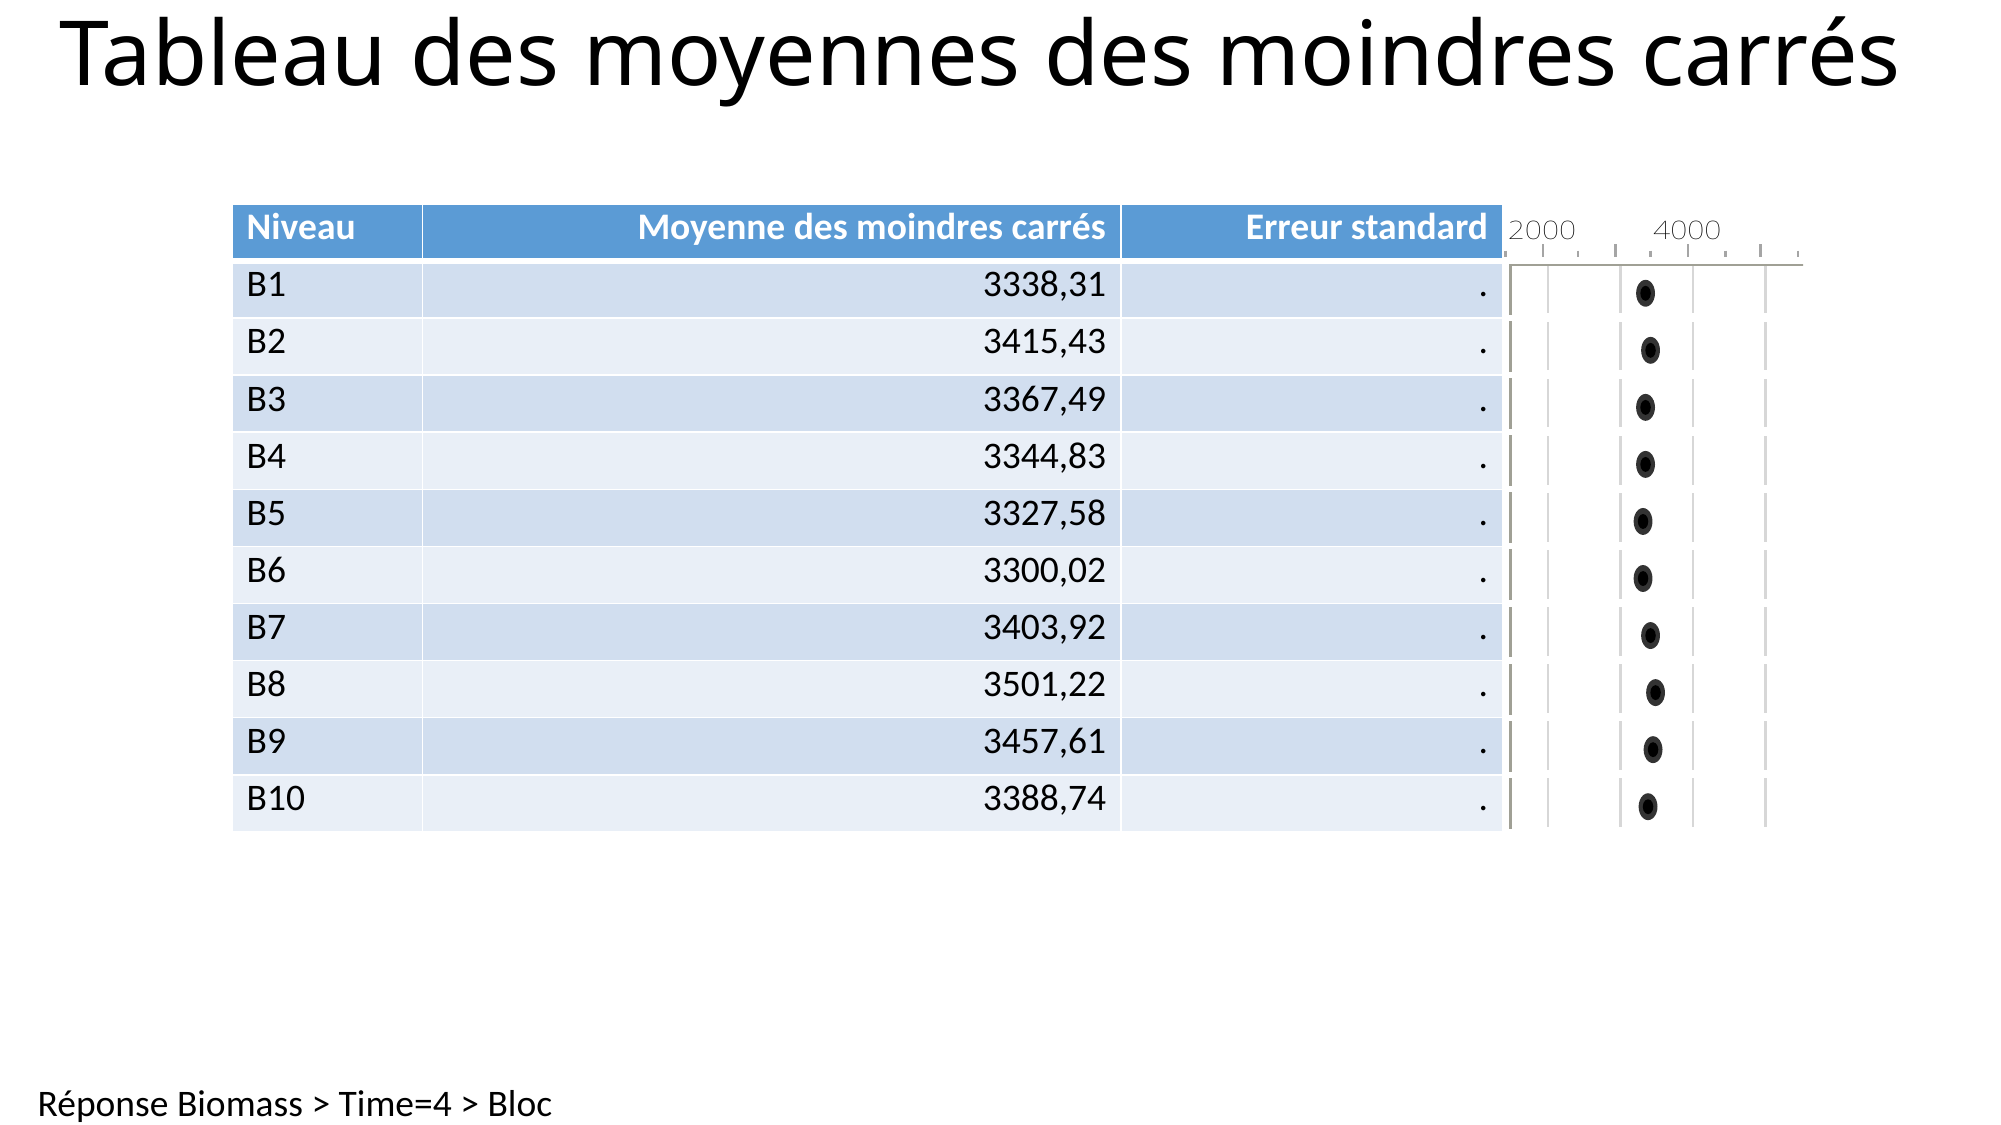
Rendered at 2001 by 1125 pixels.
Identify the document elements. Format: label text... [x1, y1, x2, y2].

table_cell 3327,58 [423, 490, 1120, 546]
table_cell . [1122, 718, 1502, 774]
table_header Erreur standard [1122, 205, 1502, 258]
table_cell . [1122, 661, 1502, 717]
table_cell . [1122, 264, 1502, 317]
table_cell [1504, 433, 1805, 489]
table_header Niveau [233, 205, 422, 258]
table_cell 3388,74 [423, 776, 1120, 831]
table_cell . [1122, 604, 1502, 660]
table_cell 3344,83 [423, 433, 1120, 489]
table_cell [1504, 776, 1805, 831]
table_cell 3457,61 [423, 718, 1120, 774]
table_cell . [1122, 376, 1502, 431]
table_cell 3501,22 [423, 661, 1120, 717]
text_box Réponse Biomass > Time=4 > Bloc [37, 1079, 553, 1125]
table_header Moyenne des moindres carrés [423, 205, 1120, 258]
table_cell . [1122, 433, 1502, 489]
title Tableau des moyennes des moindres carrés [0, 0, 1963, 113]
table_cell [1504, 376, 1805, 431]
table_cell . [1122, 547, 1502, 603]
table_cell [1504, 718, 1805, 774]
table_cell 3300,02 [423, 547, 1120, 603]
table_cell [1504, 264, 1805, 317]
table_cell . [1122, 319, 1502, 374]
table_cell . [1122, 490, 1502, 546]
table_cell 3415,43 [423, 319, 1120, 374]
table_cell B5 [233, 490, 422, 546]
table_cell B8 [233, 661, 422, 717]
table_cell B2 [233, 319, 422, 374]
table_cell B9 [233, 718, 422, 774]
table_cell . [1122, 776, 1502, 831]
table_cell 3403,92 [423, 604, 1120, 660]
table_cell B10 [233, 776, 422, 831]
table_cell 3367,49 [423, 376, 1120, 431]
table_header [1504, 205, 1805, 258]
table_cell B7 [233, 604, 422, 660]
table_cell [1504, 604, 1805, 660]
table_cell B6 [233, 547, 422, 603]
table_cell [1504, 661, 1805, 717]
table_cell [1504, 319, 1805, 374]
table_cell 3338,31 [423, 264, 1120, 317]
table_cell B4 [233, 433, 422, 489]
table_cell [1504, 490, 1805, 546]
table_cell B3 [233, 376, 422, 431]
table_cell [1504, 547, 1805, 603]
table_cell B1 [233, 264, 422, 317]
